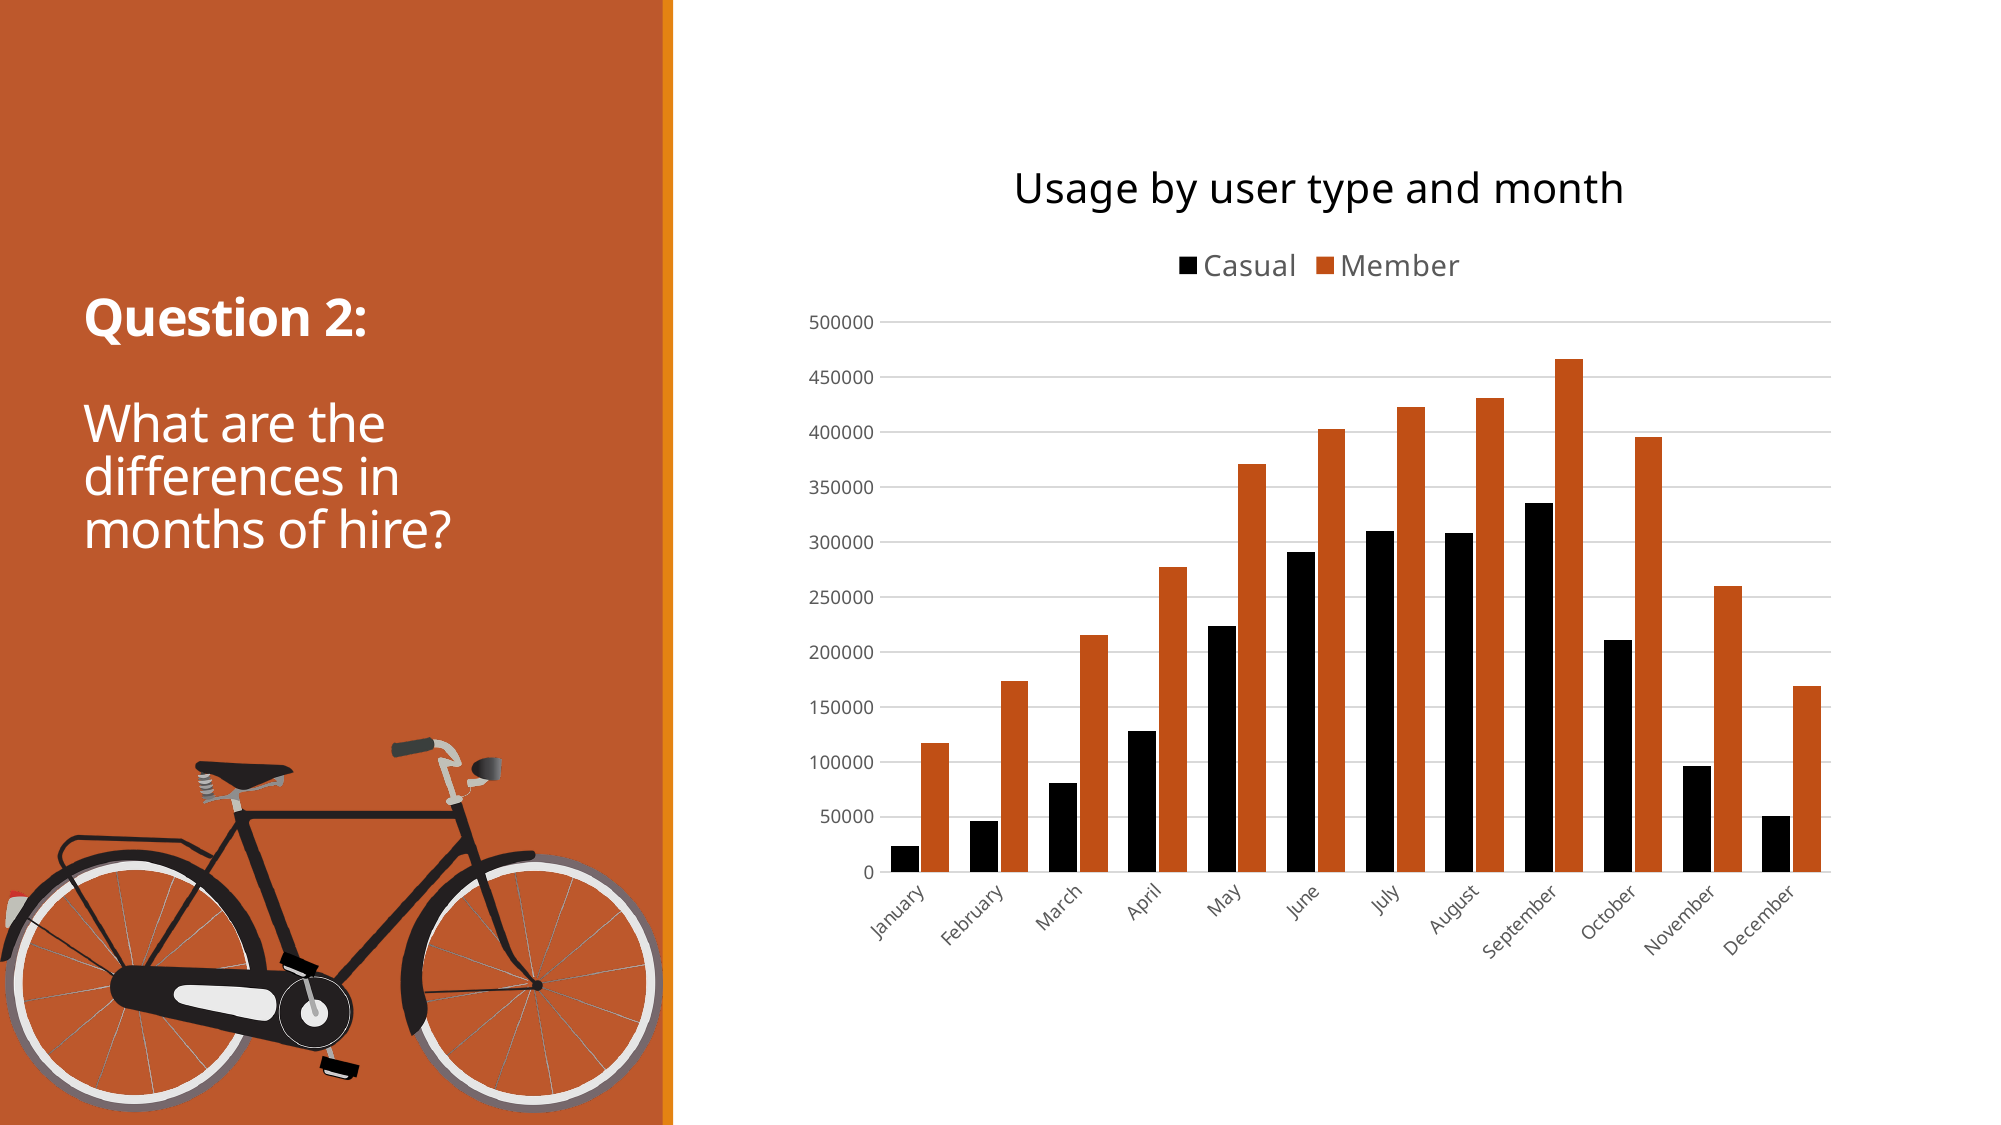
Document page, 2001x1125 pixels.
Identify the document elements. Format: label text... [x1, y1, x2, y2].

picture [0, 737, 663, 1114]
chart [786, 119, 1854, 984]
title Question 2: What are the differences in months of hire? [68, 251, 594, 627]
